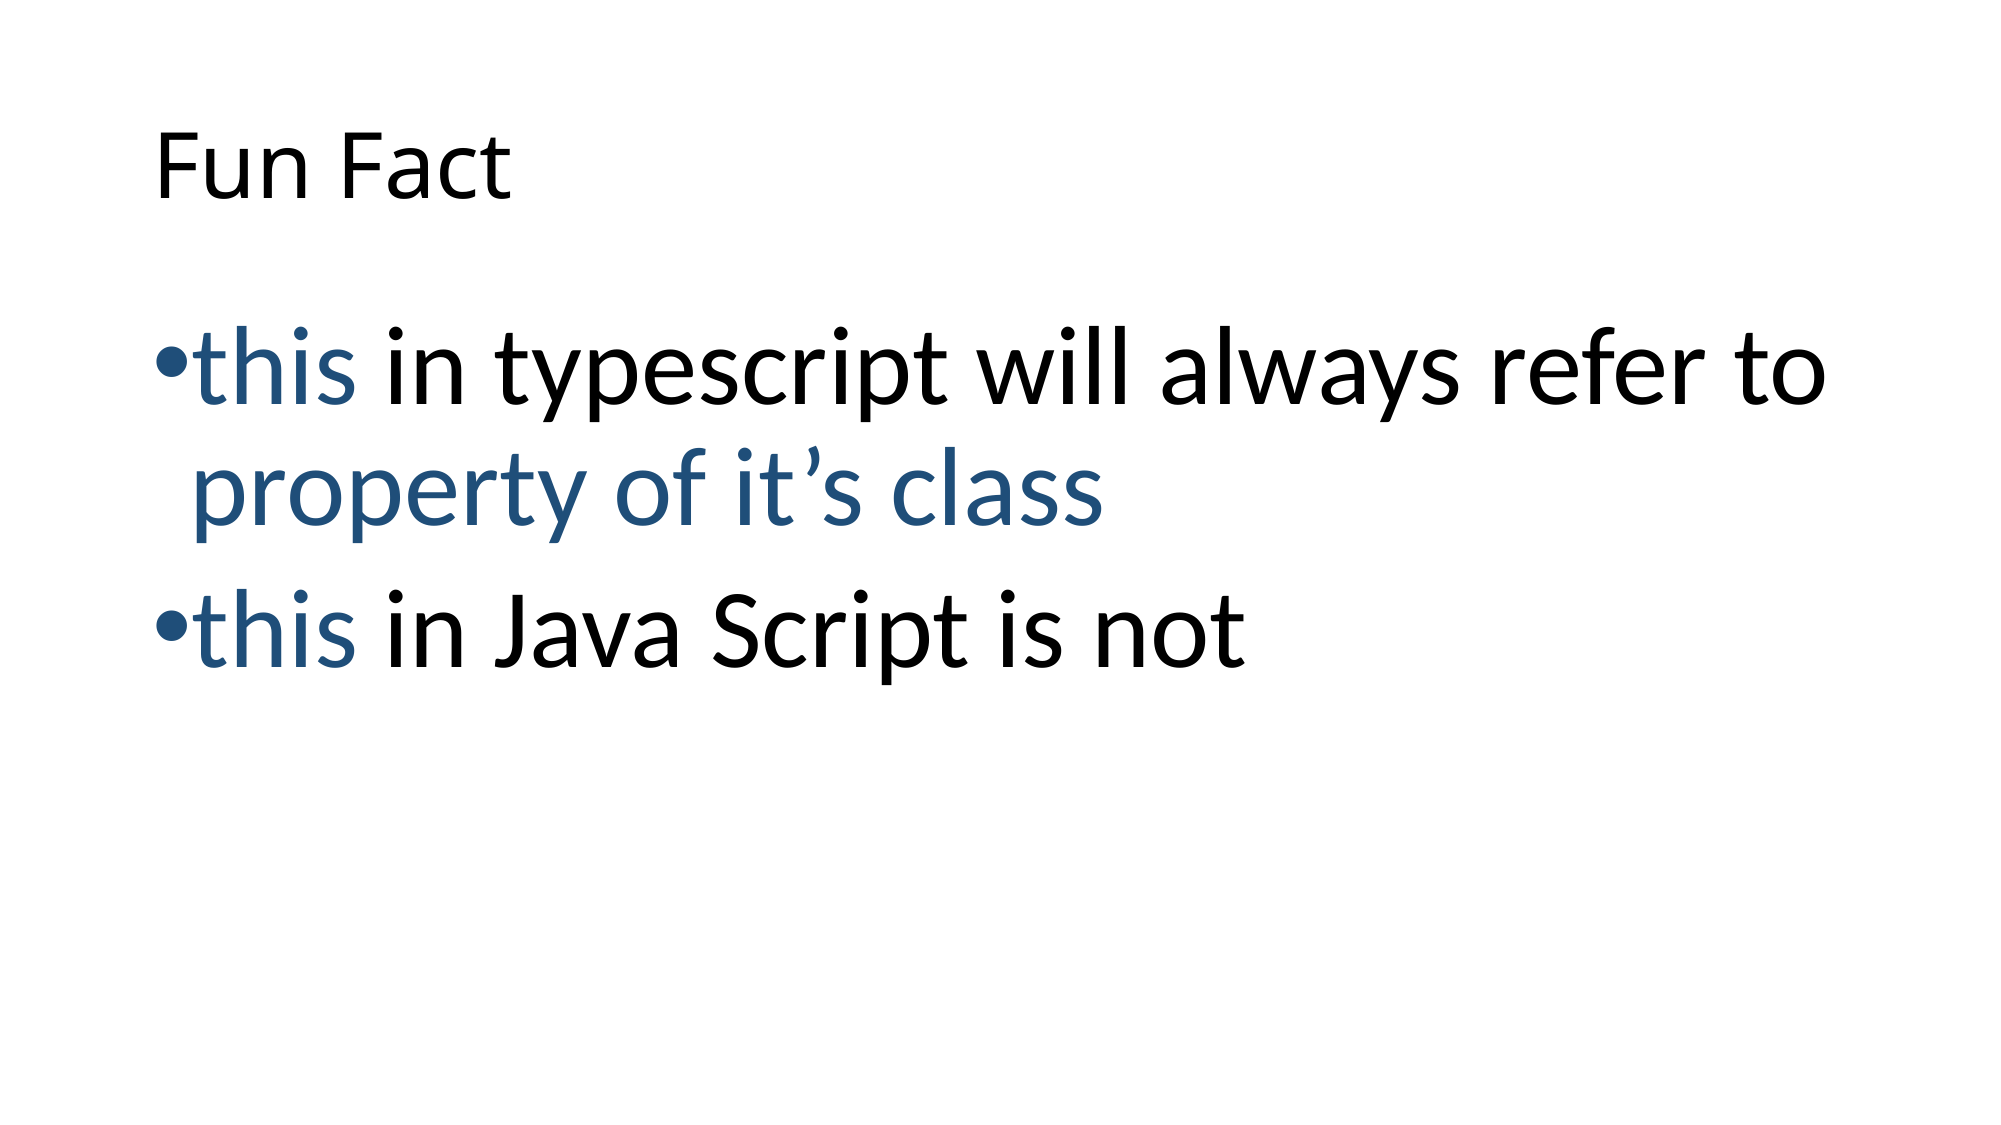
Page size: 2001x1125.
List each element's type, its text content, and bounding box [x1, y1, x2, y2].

list this in typescript will always refer to property of it’s class this in Java Script is not [137, 299, 1863, 1014]
title Fun Fact [137, 59, 1863, 278]
